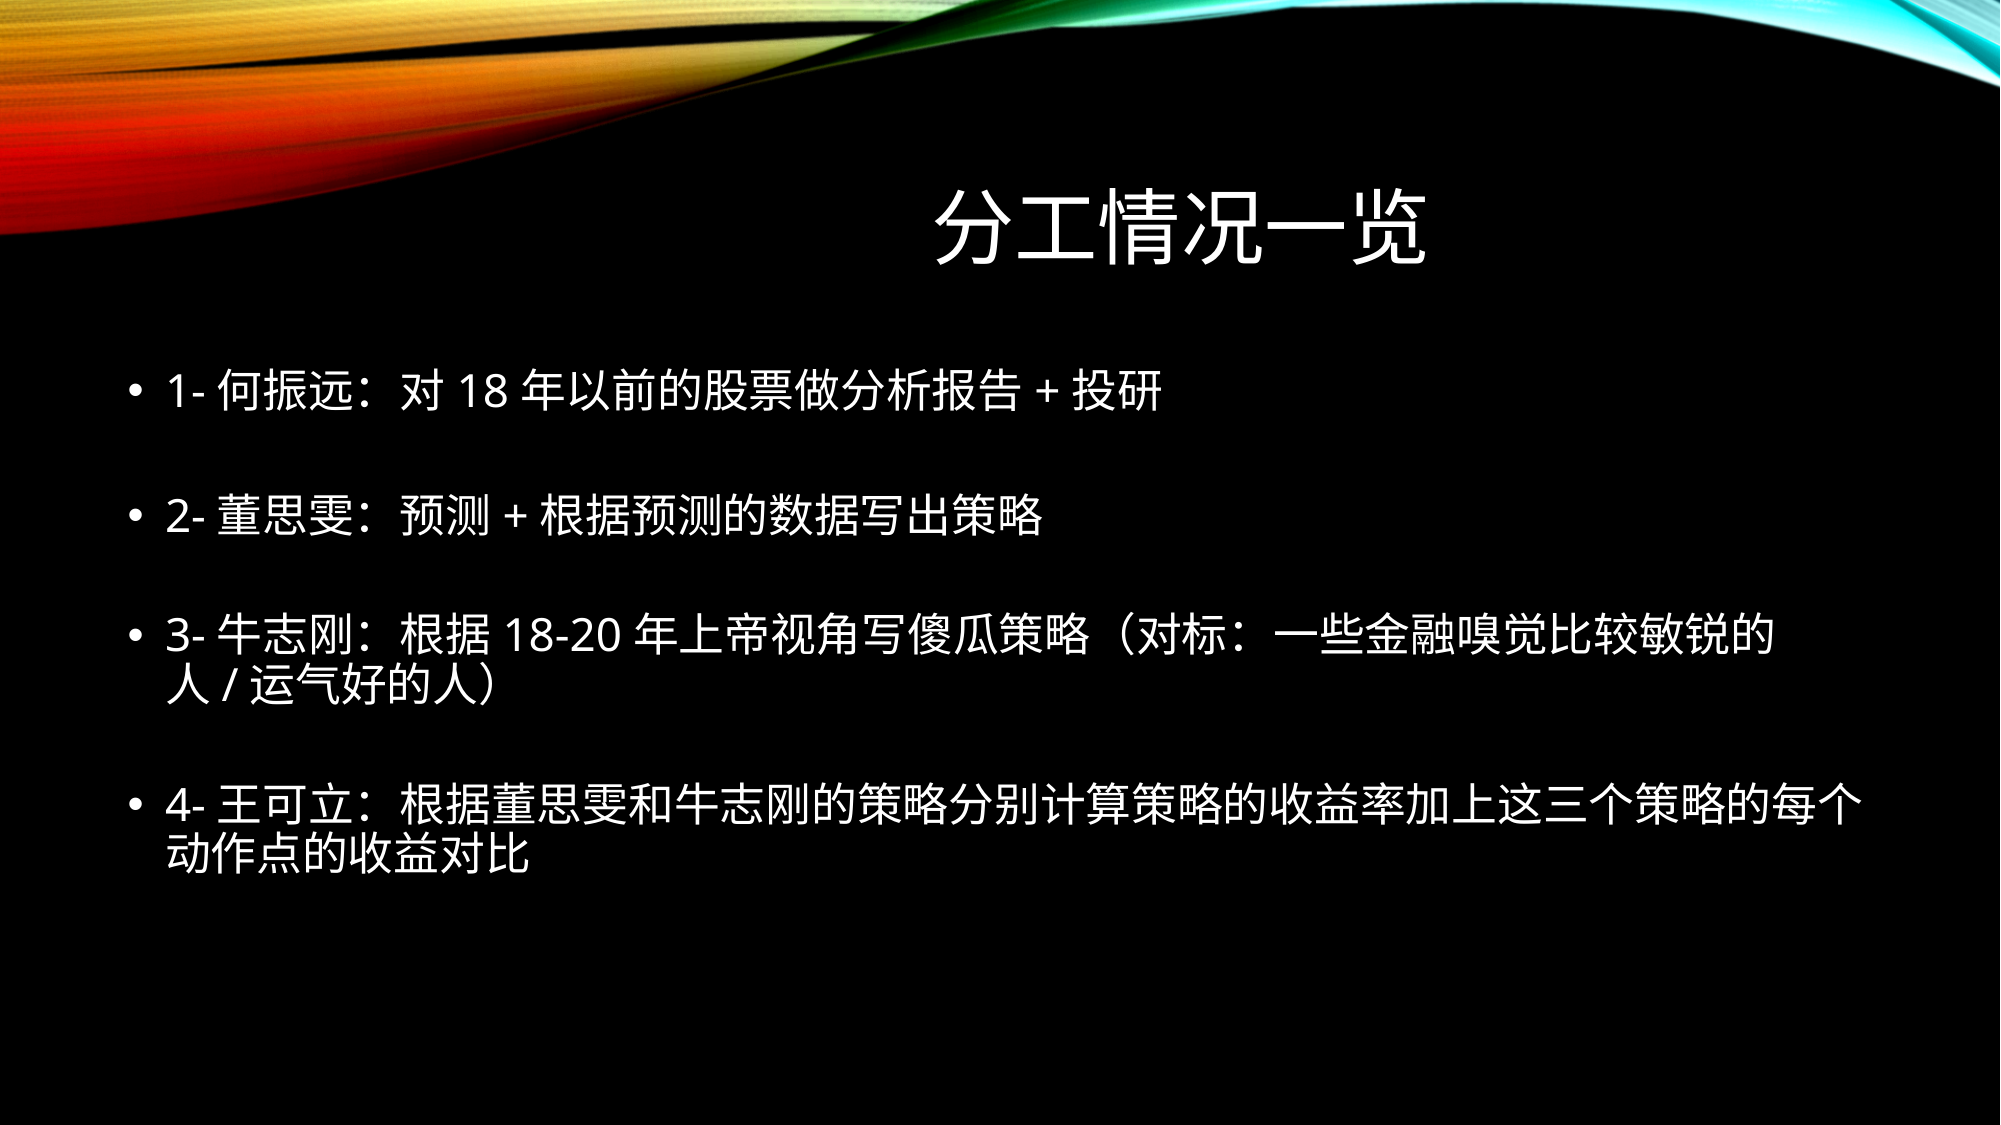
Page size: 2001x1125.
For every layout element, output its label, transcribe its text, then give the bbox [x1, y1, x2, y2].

list 1-何振远：对18年以前的股票做分析报告+投研 2-董思雯：预测+根据预测的数据写出策略 3-牛志刚：根据18-20年上帝视角写傻瓜策略（对标：一些金融嗅觉比较敏锐的人/运气好的人） 4-王可立：根据董思雯和牛志刚的策略分别计算策略的收益率加上这三个策略的每个动作点的收益对比 [112, 360, 1888, 1021]
title 分工情况一览 [474, 125, 1888, 338]
picture [0, 0, 2000, 237]
